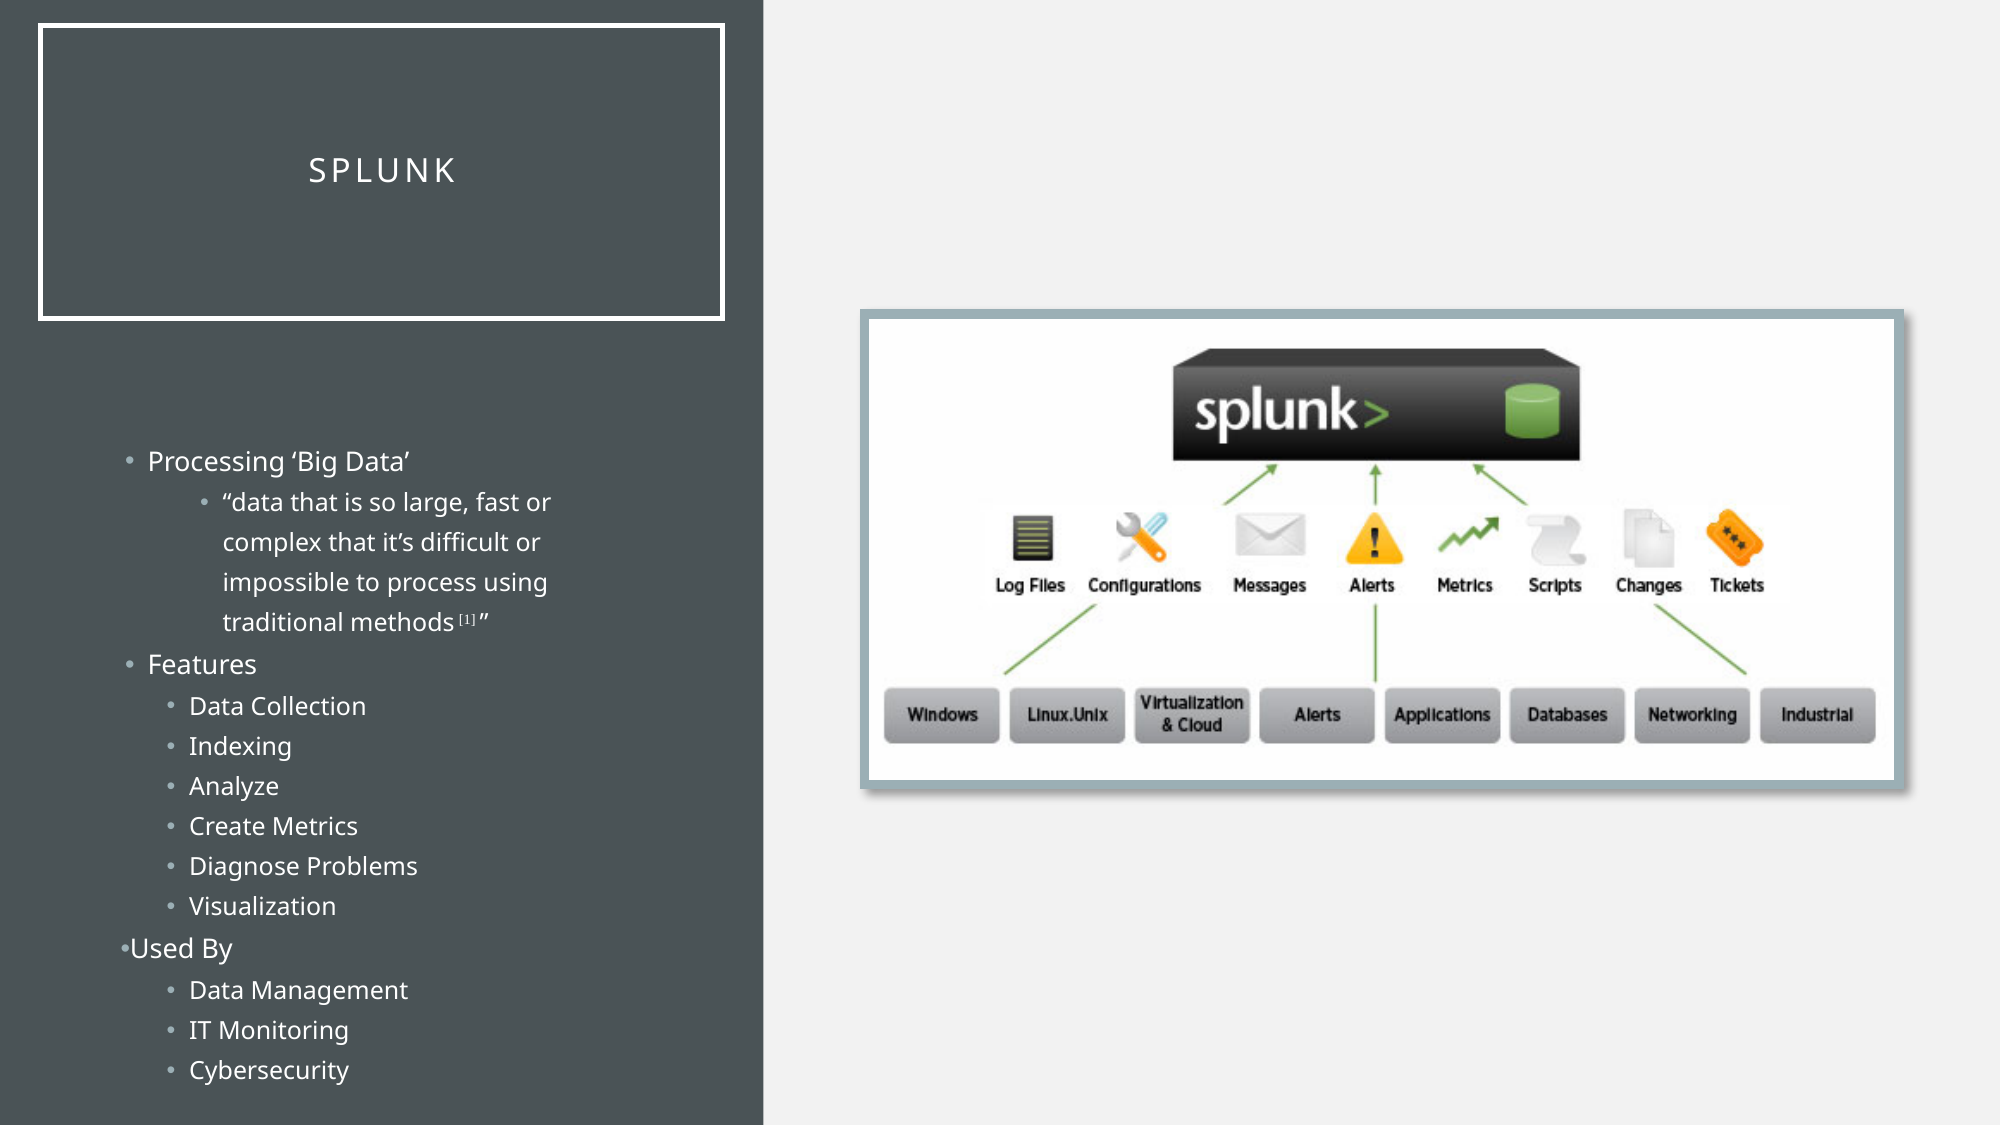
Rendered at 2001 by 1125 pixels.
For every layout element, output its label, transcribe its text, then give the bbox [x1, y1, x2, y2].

list Processing ‘Big Data’ “data that is so large, fast or complex that it’s difficult or impossible to process using traditional methods [1] ” Features Data Collection Indexing Analyze Create Metrics Diagnose Problems Visualization Used By Data Management IT Monitoring Cybersecurity [105, 425, 658, 1100]
picture [869, 318, 1895, 780]
text_box [0, 0, 764, 1125]
title Splunk [38, 23, 725, 321]
text_box [764, 0, 2000, 1125]
